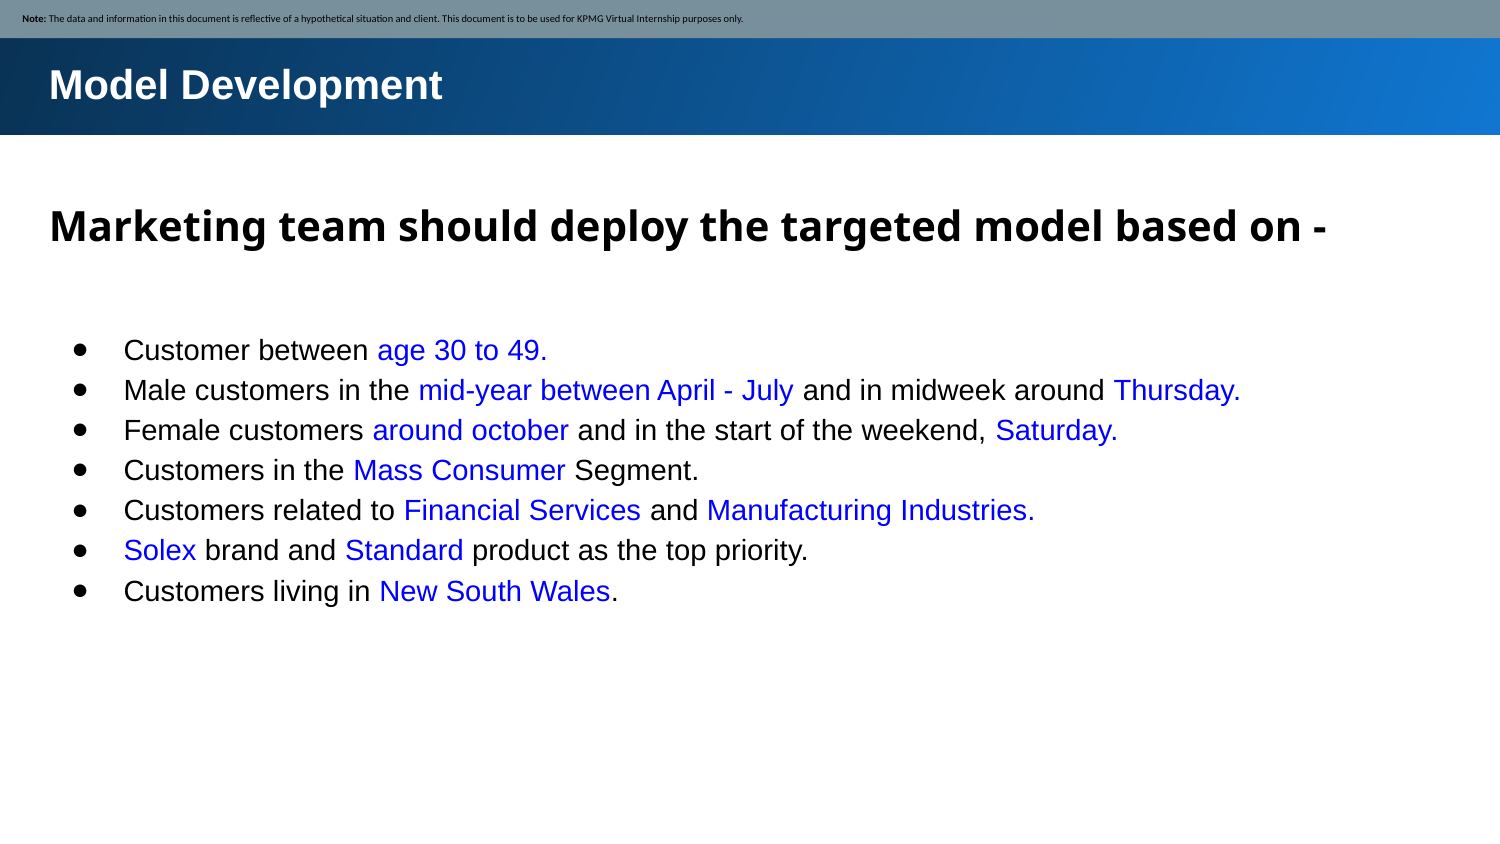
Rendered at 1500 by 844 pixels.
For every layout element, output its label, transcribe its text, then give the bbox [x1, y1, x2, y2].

text_box [0, 39, 1500, 135]
text_box Customer between age 30 to 49. Male customers in the mid-year between April - July and in midweek around Thursday. Female customers around october and in the start of the weekend, Saturday. Customers in the Mass Consumer Segment. Customers related to Financial Services and Manufacturing Industries. Solex brand and Standard product as the top priority. Customers living in New South Wales. [33, 310, 1368, 622]
text_box Note: The data and information in this document is reflective of a hypothetical situation and client. This document is to be used for KPMG Virtual Internship purposes only. [0, 0, 1500, 39]
text_box Marketing team should deploy the targeted model based on - [33, 177, 1439, 266]
text_box Model Development [33, 43, 1439, 124]
